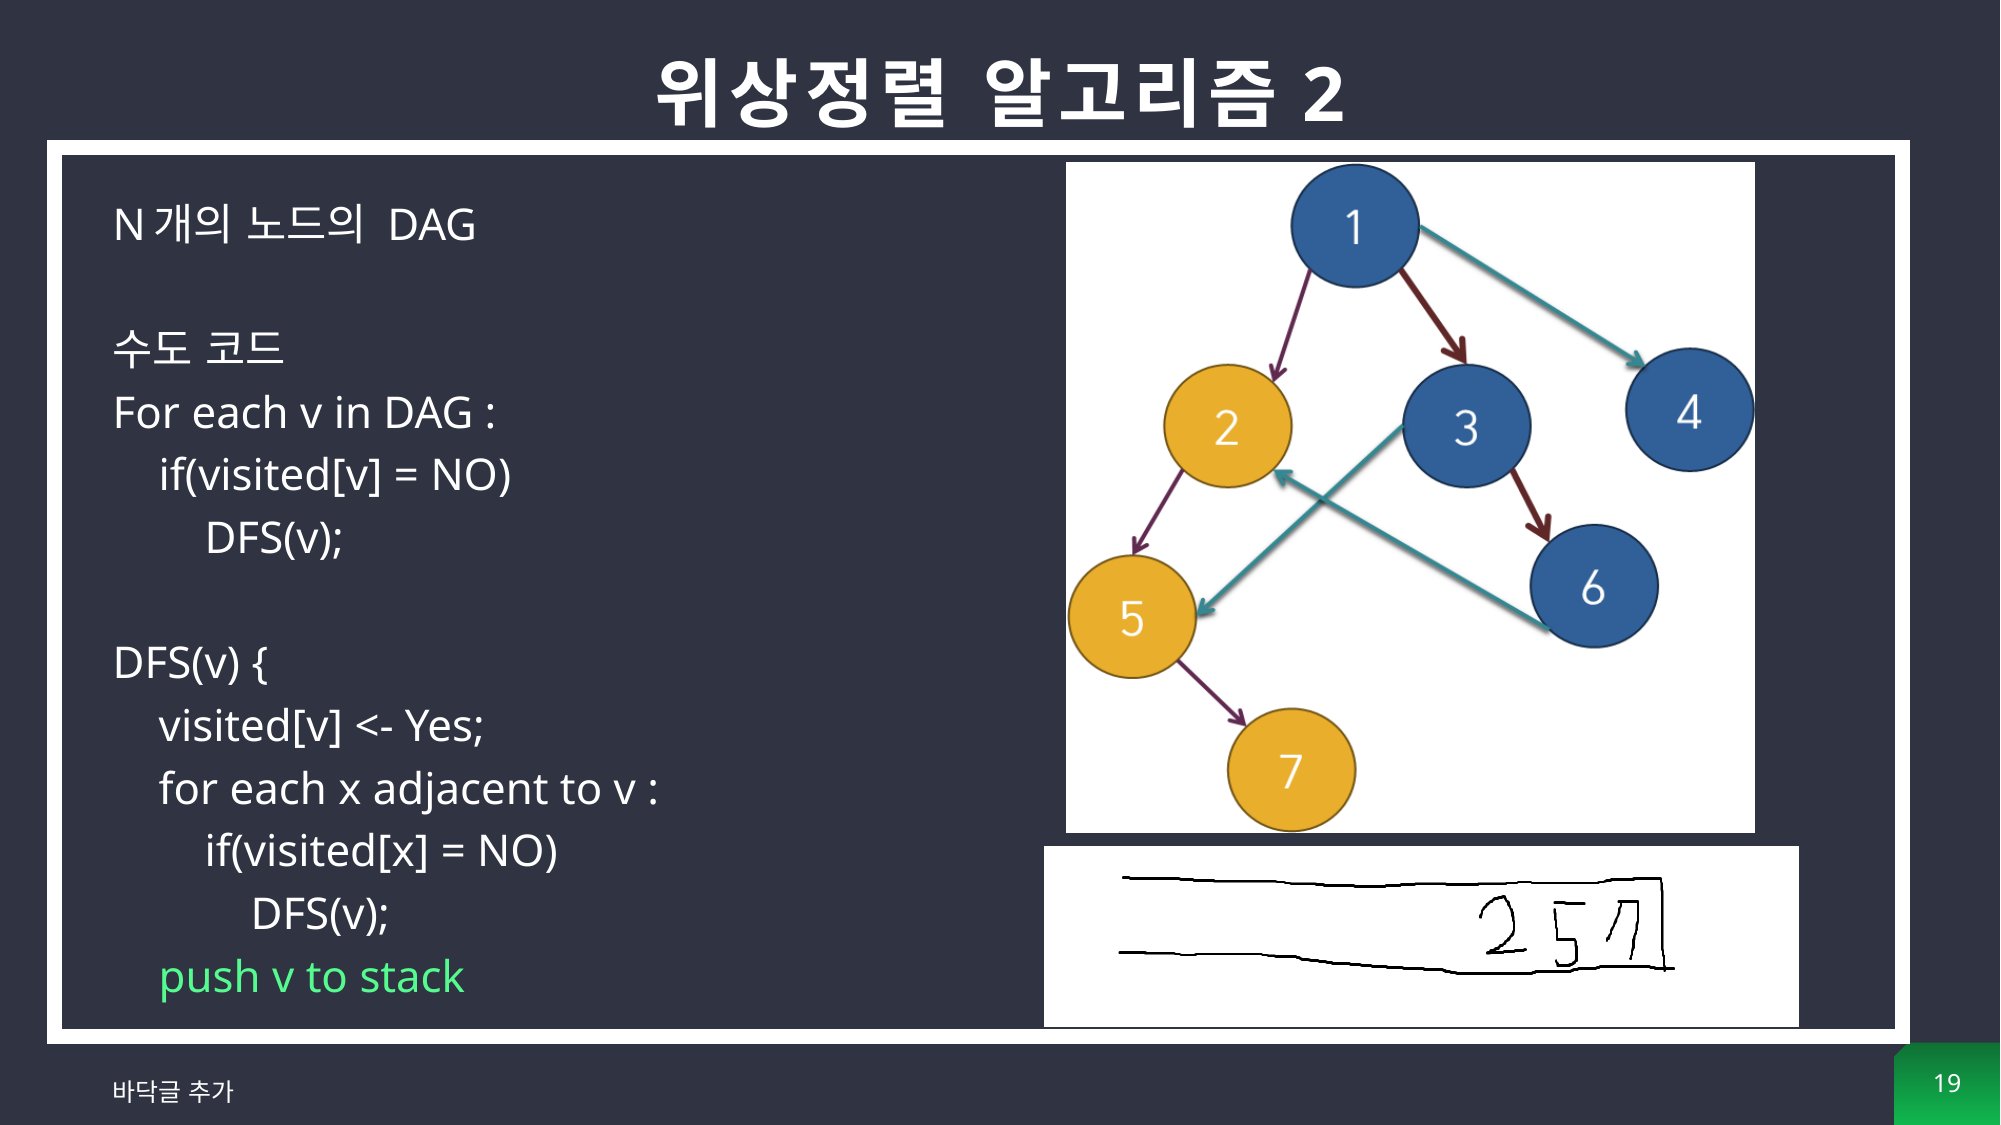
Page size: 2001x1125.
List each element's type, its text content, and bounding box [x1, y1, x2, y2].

list N개의 노드의 DAG 수도 코드 For each v in DAG : if(visited[v] = NO) DFS(v); DFS(v) { visited[v] <- Yes; for each x adjacent to v : if(visited[x] = NO) DFS(v); push v to stack [97, 195, 896, 1014]
footer 바닥글 추가 [97, 1061, 773, 1121]
picture [1066, 162, 1755, 833]
slide_number 19 [1894, 1050, 2000, 1118]
picture [1044, 846, 1799, 1027]
title 위상정렬 알고리즘2 [97, 0, 1903, 146]
text_box [54, 146, 1903, 1038]
